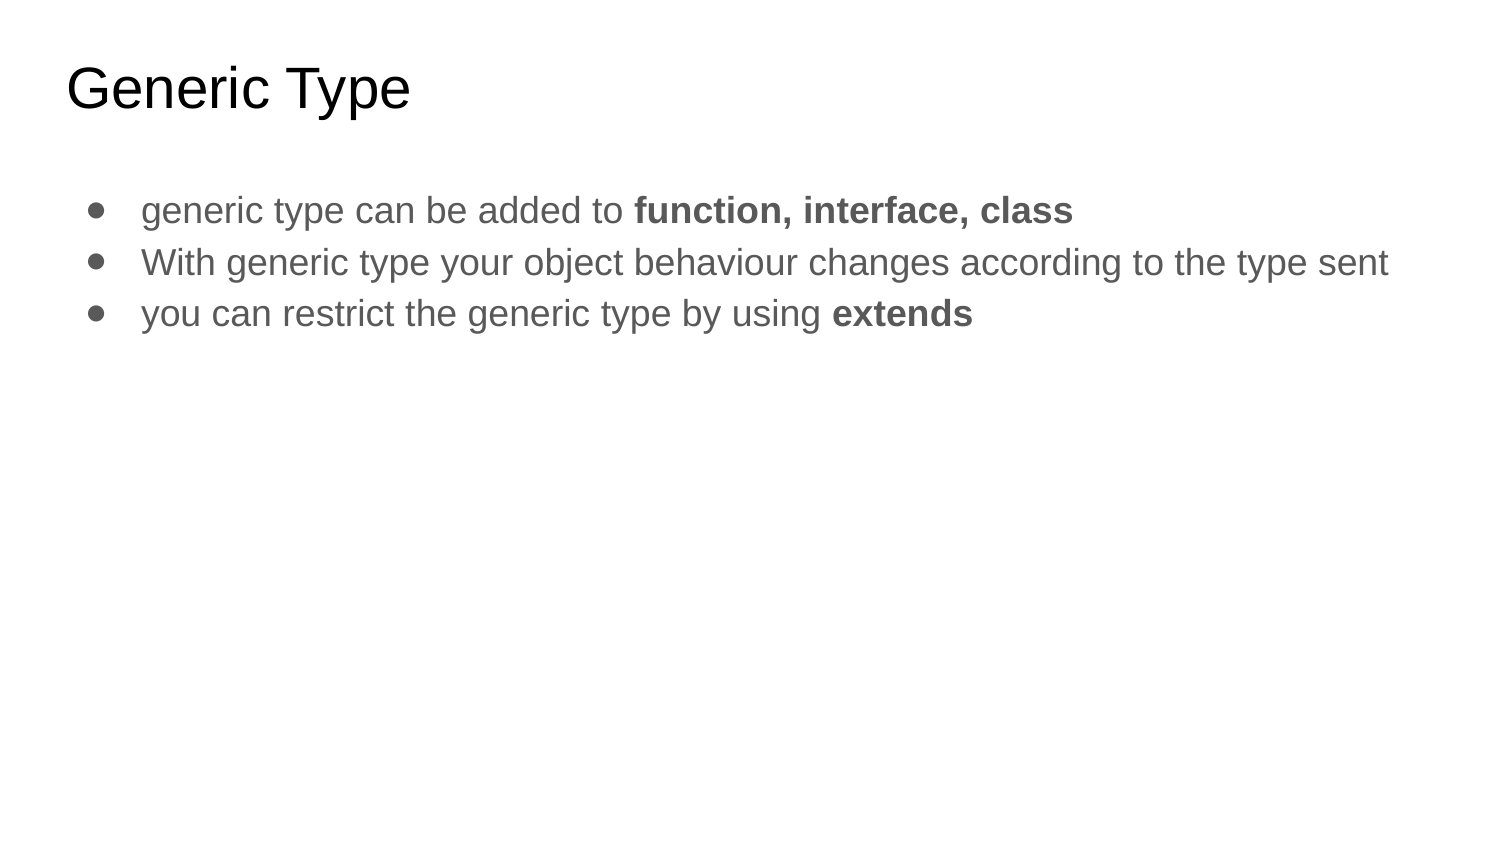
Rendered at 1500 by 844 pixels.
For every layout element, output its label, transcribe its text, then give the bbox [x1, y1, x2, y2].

list generic type can be added to function, interface, class With generic type your object behaviour changes according to the type sent you can restrict the generic type by using extends [51, 164, 1449, 776]
title Generic Type [51, 35, 1449, 130]
